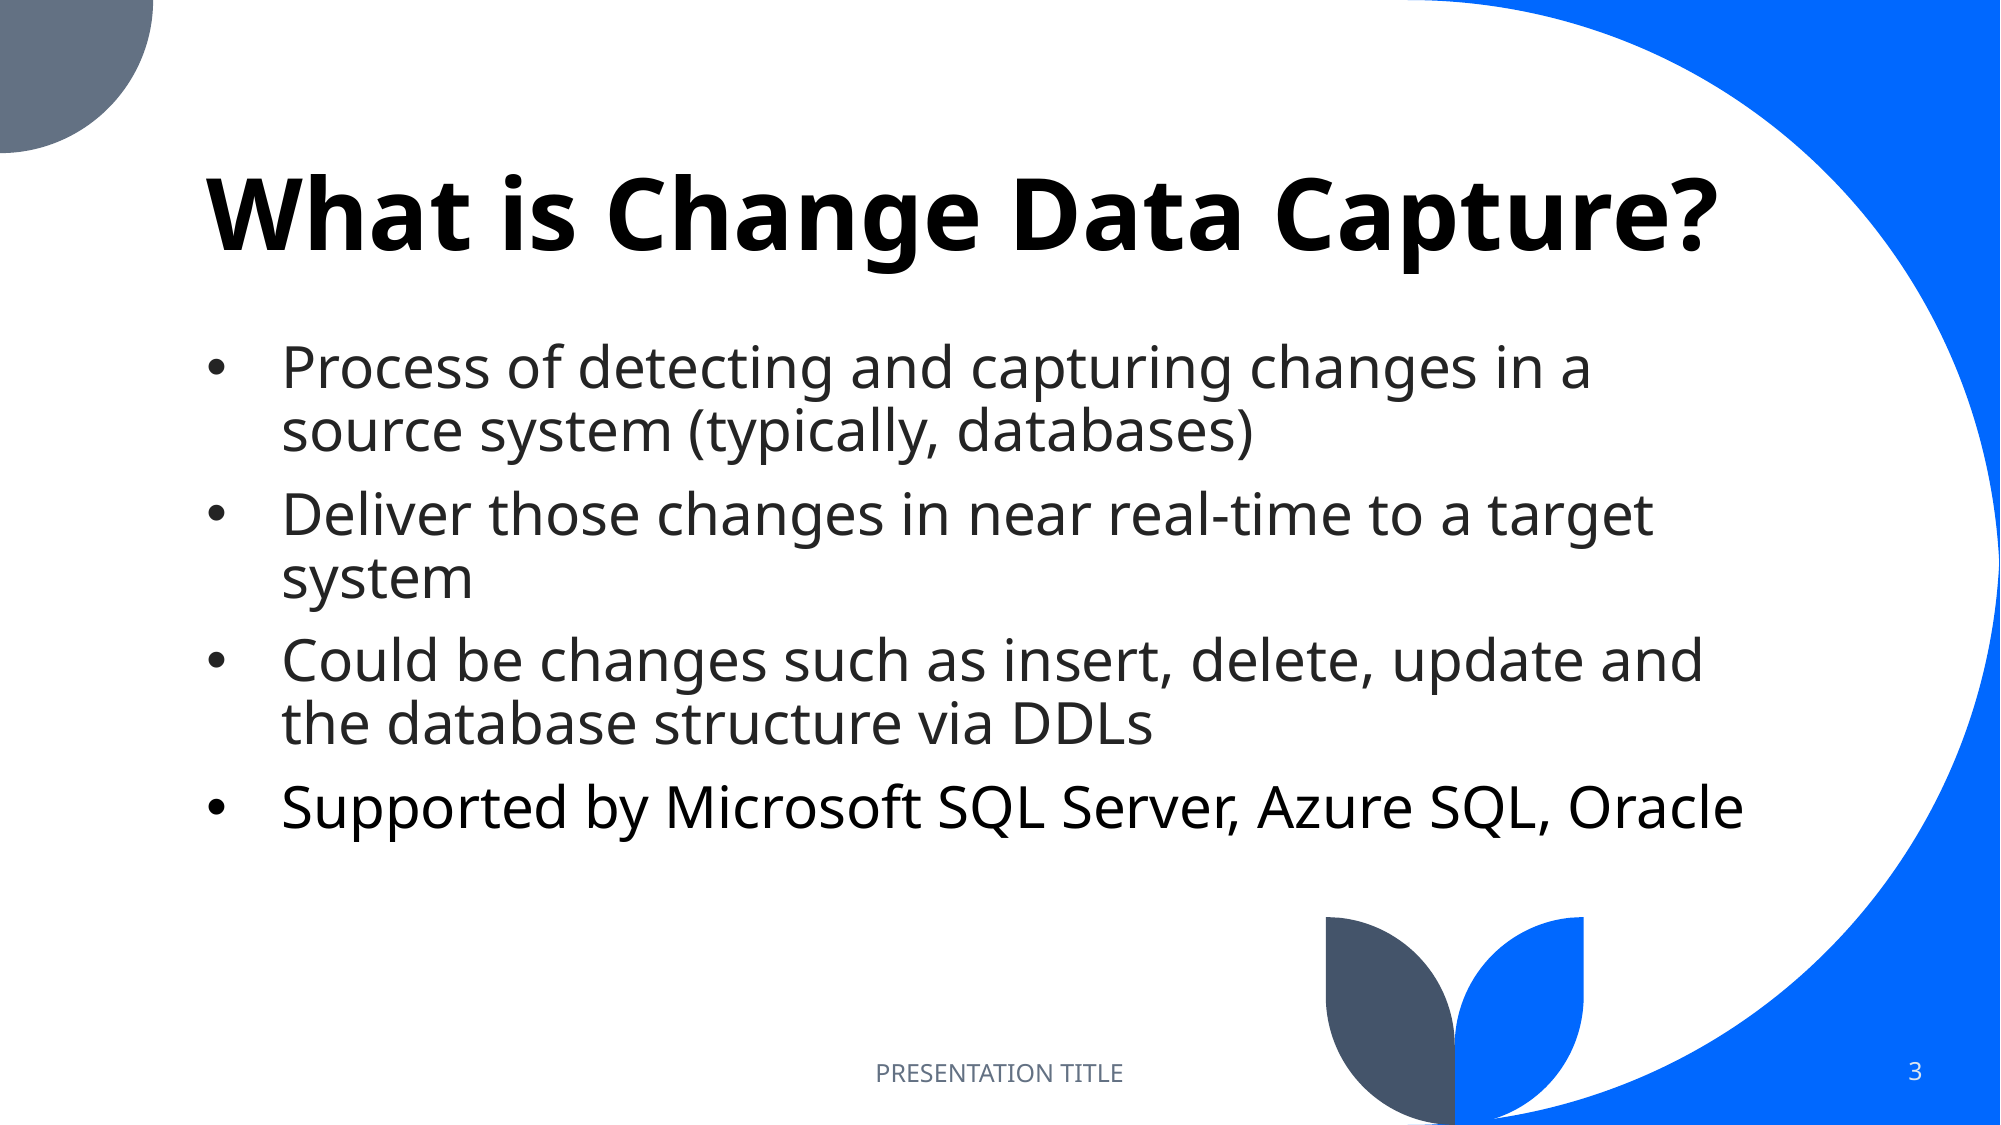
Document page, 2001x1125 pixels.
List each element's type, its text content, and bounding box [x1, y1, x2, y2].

footer PRESENTATION TITLE [662, 1042, 1338, 1103]
title What is Change Data Capture? [191, 62, 1796, 280]
list Process of detecting and capturing changes in a source system (typically, databases) Deliver those changes in near real-time to a target system Could be changes such as insert, delete, update and the database structure via DDLs Supported by Microsoft SQL Server, Azure SQL, Oracle [191, 330, 1796, 884]
slide_number 3 [1665, 1042, 1938, 1103]
